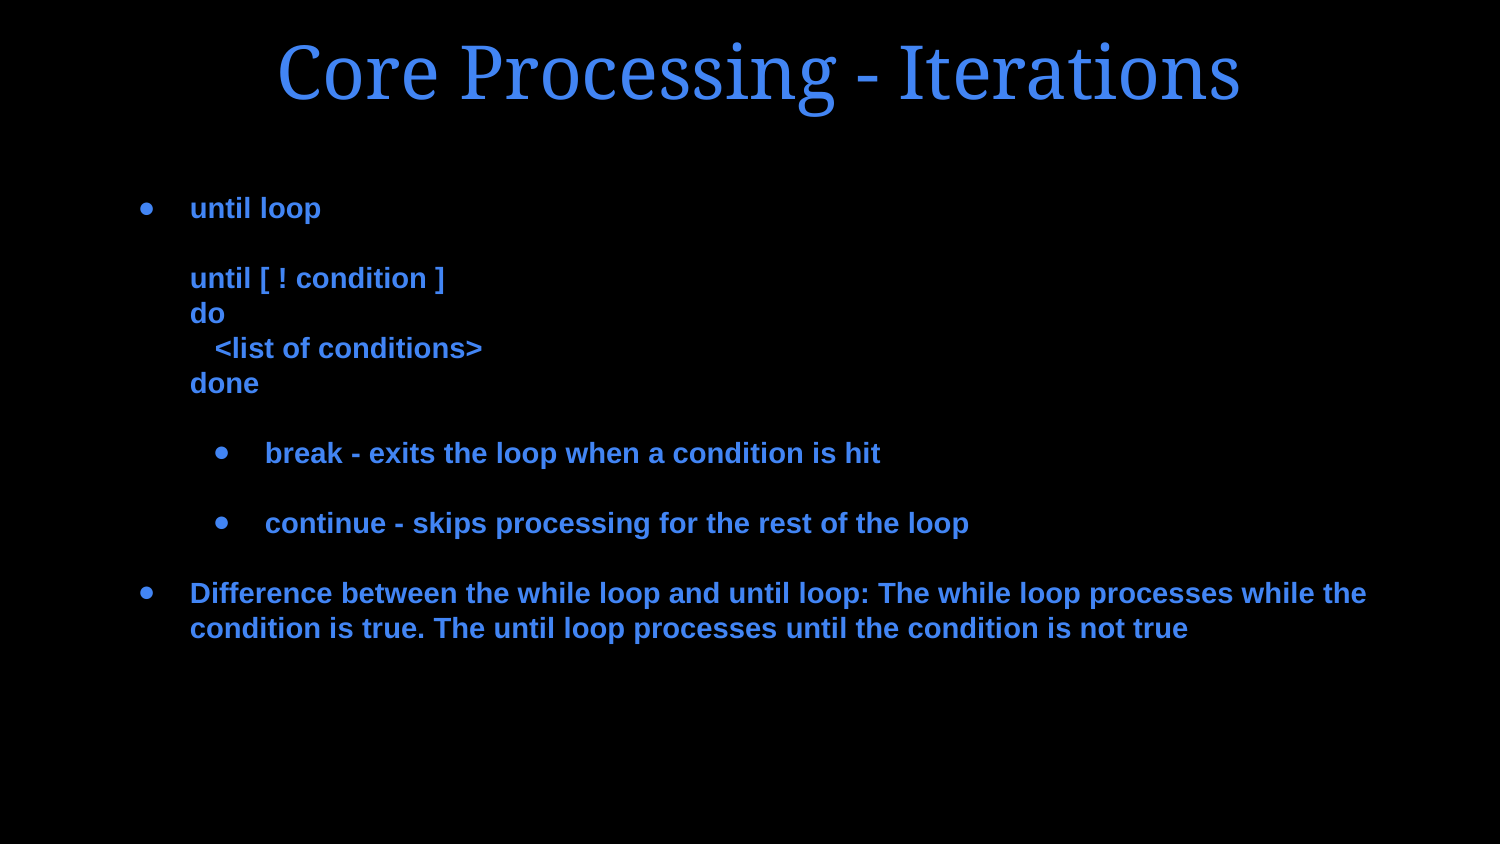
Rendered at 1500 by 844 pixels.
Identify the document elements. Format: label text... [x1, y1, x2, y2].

title Core Processing - Iterations [60, 21, 1459, 117]
text_box until loop until [ ! condition ] do <list of conditions> done break - exits the loop when a condition is hit continue - skips processing for the rest of the loop Difference between the while loop and until loop: The while loop processes while the condition is true. The until loop processes until the condition is not true [25, 139, 1475, 694]
